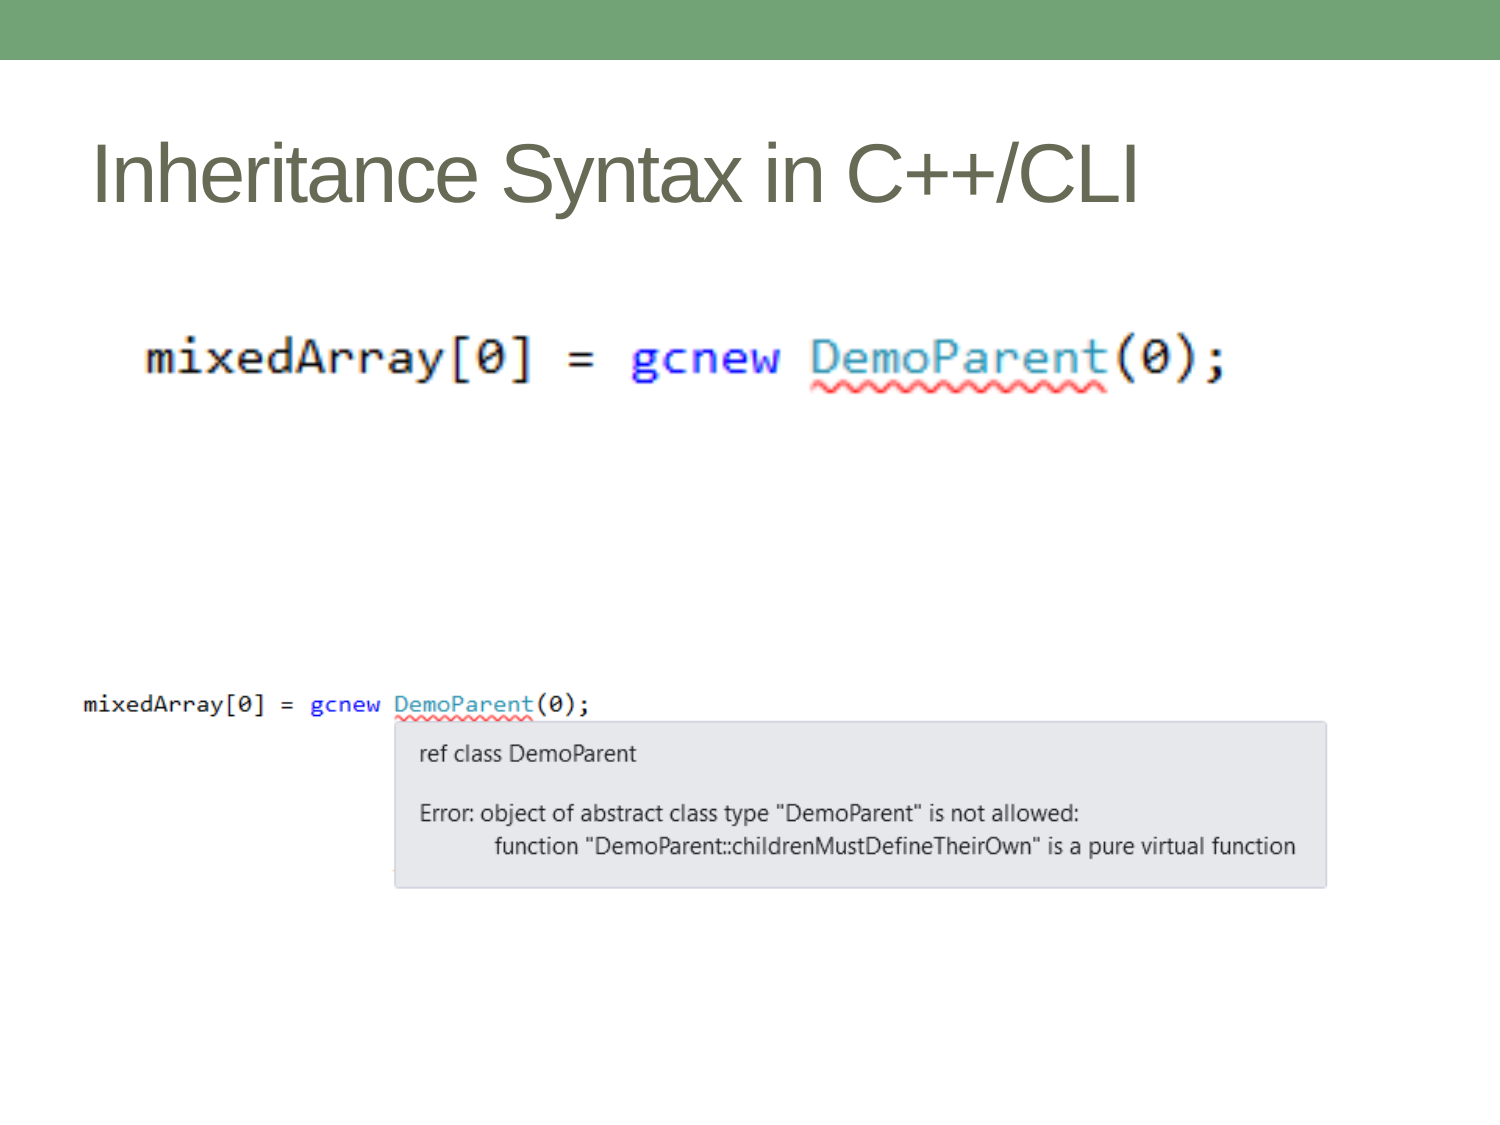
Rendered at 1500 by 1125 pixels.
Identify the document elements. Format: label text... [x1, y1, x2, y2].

picture [76, 266, 1309, 421]
picture [56, 668, 1444, 962]
title Inheritance Syntax in C++/CLI [75, 87, 1425, 250]
